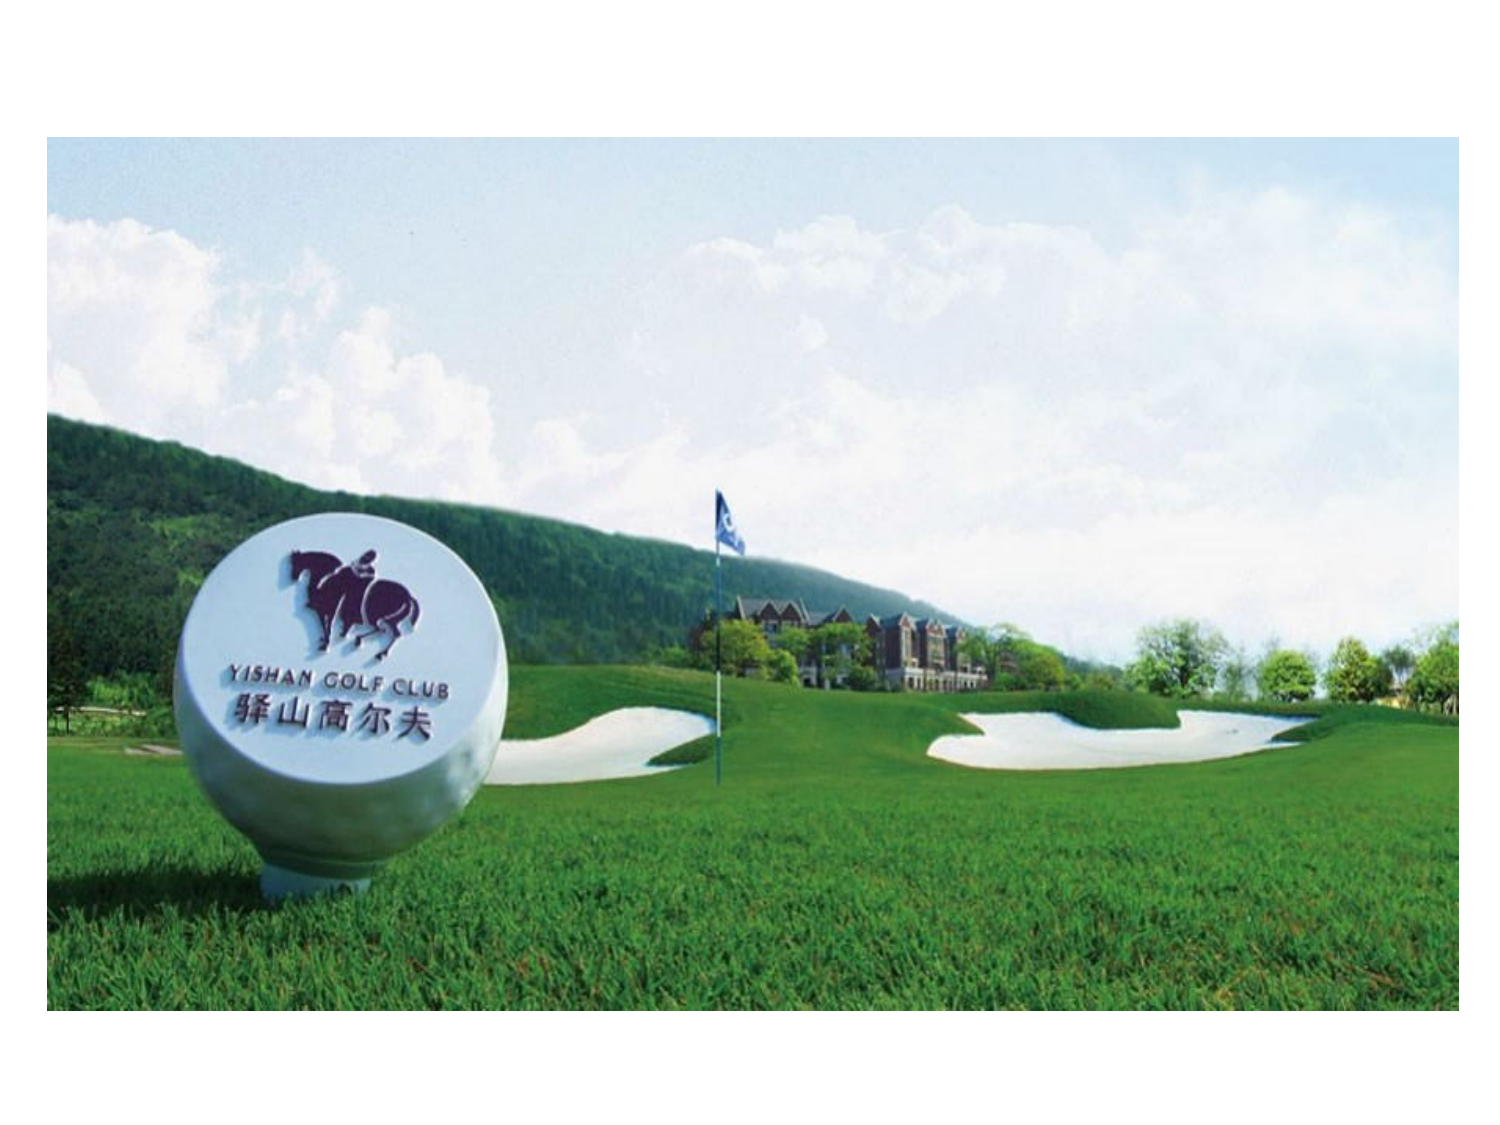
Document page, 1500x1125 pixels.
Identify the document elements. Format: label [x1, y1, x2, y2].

picture [46, 136, 1459, 1011]
